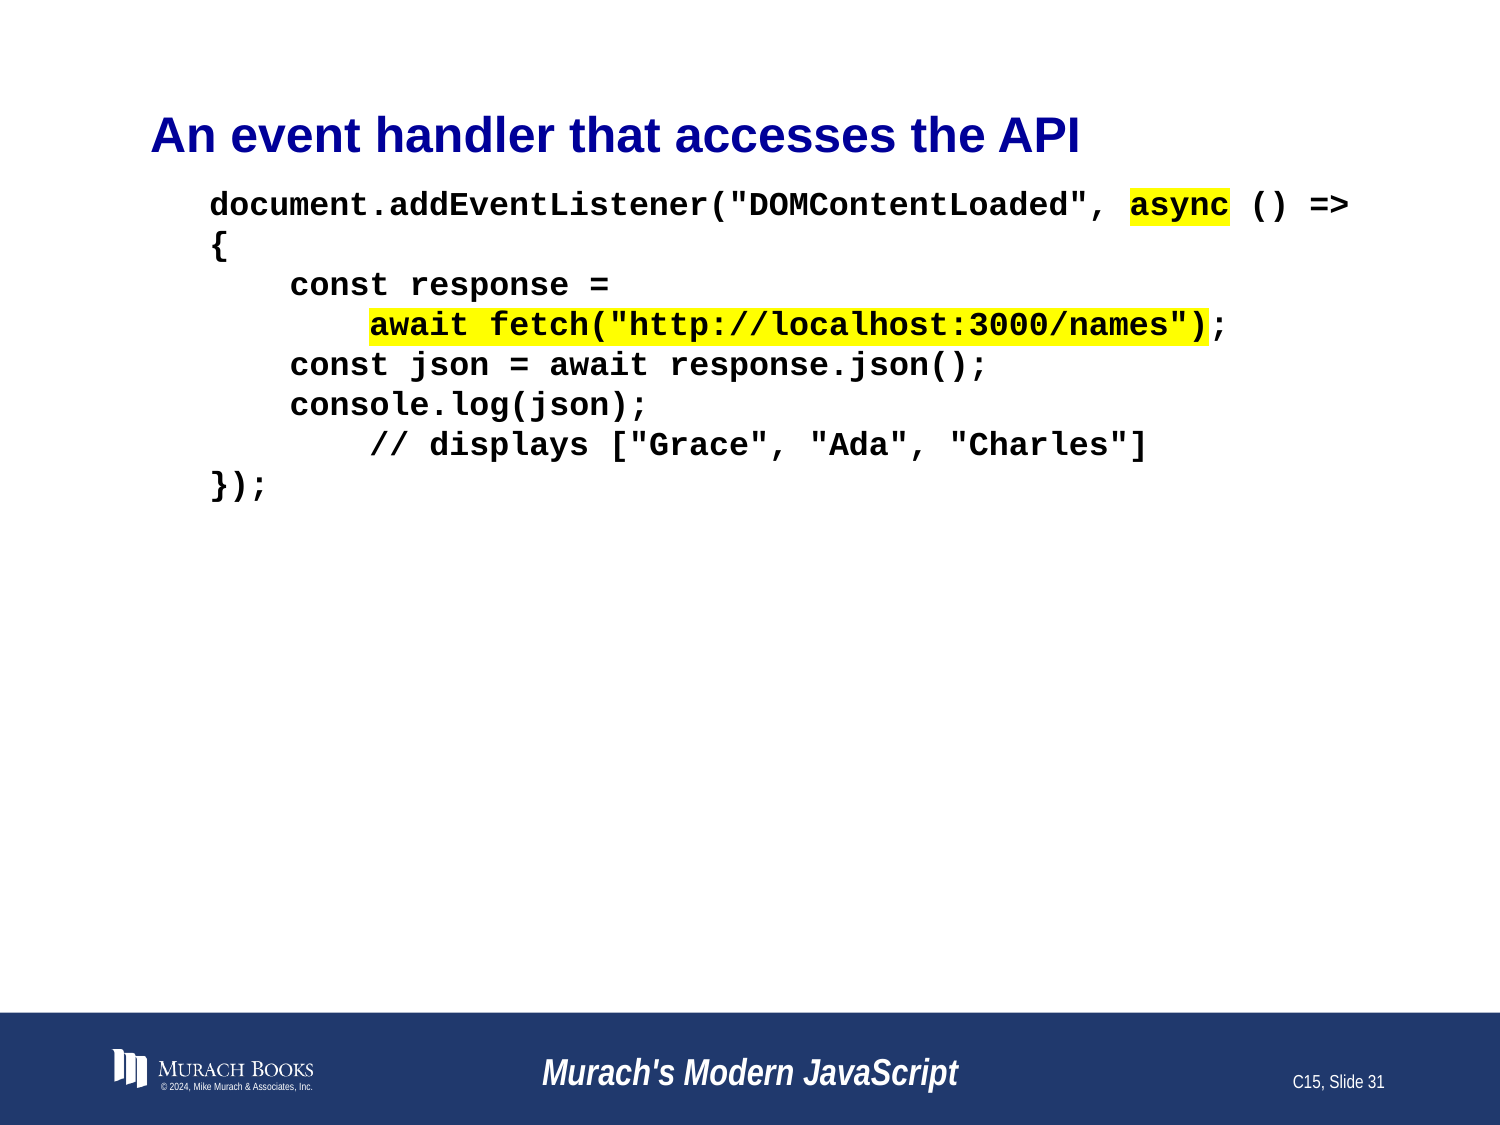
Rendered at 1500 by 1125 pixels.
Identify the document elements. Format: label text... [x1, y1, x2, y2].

footer © 2024, Mike Murach & Associates, Inc. [12, 1025, 450, 1100]
list document.addEventListener("DOMContentLoaded", async () => { const response = await fetch("http://localhost:3000/names"); const json = await response.json(); console.log(json); // displays ["Grace", "Ada", "Charles"] }); [137, 174, 1375, 975]
title An event handler that accesses the API [150, 102, 1350, 164]
slide_number C15, Slide 31 [1087, 1025, 1400, 1100]
slide_number Murach's Modern JavaScript [450, 1025, 1050, 1100]
